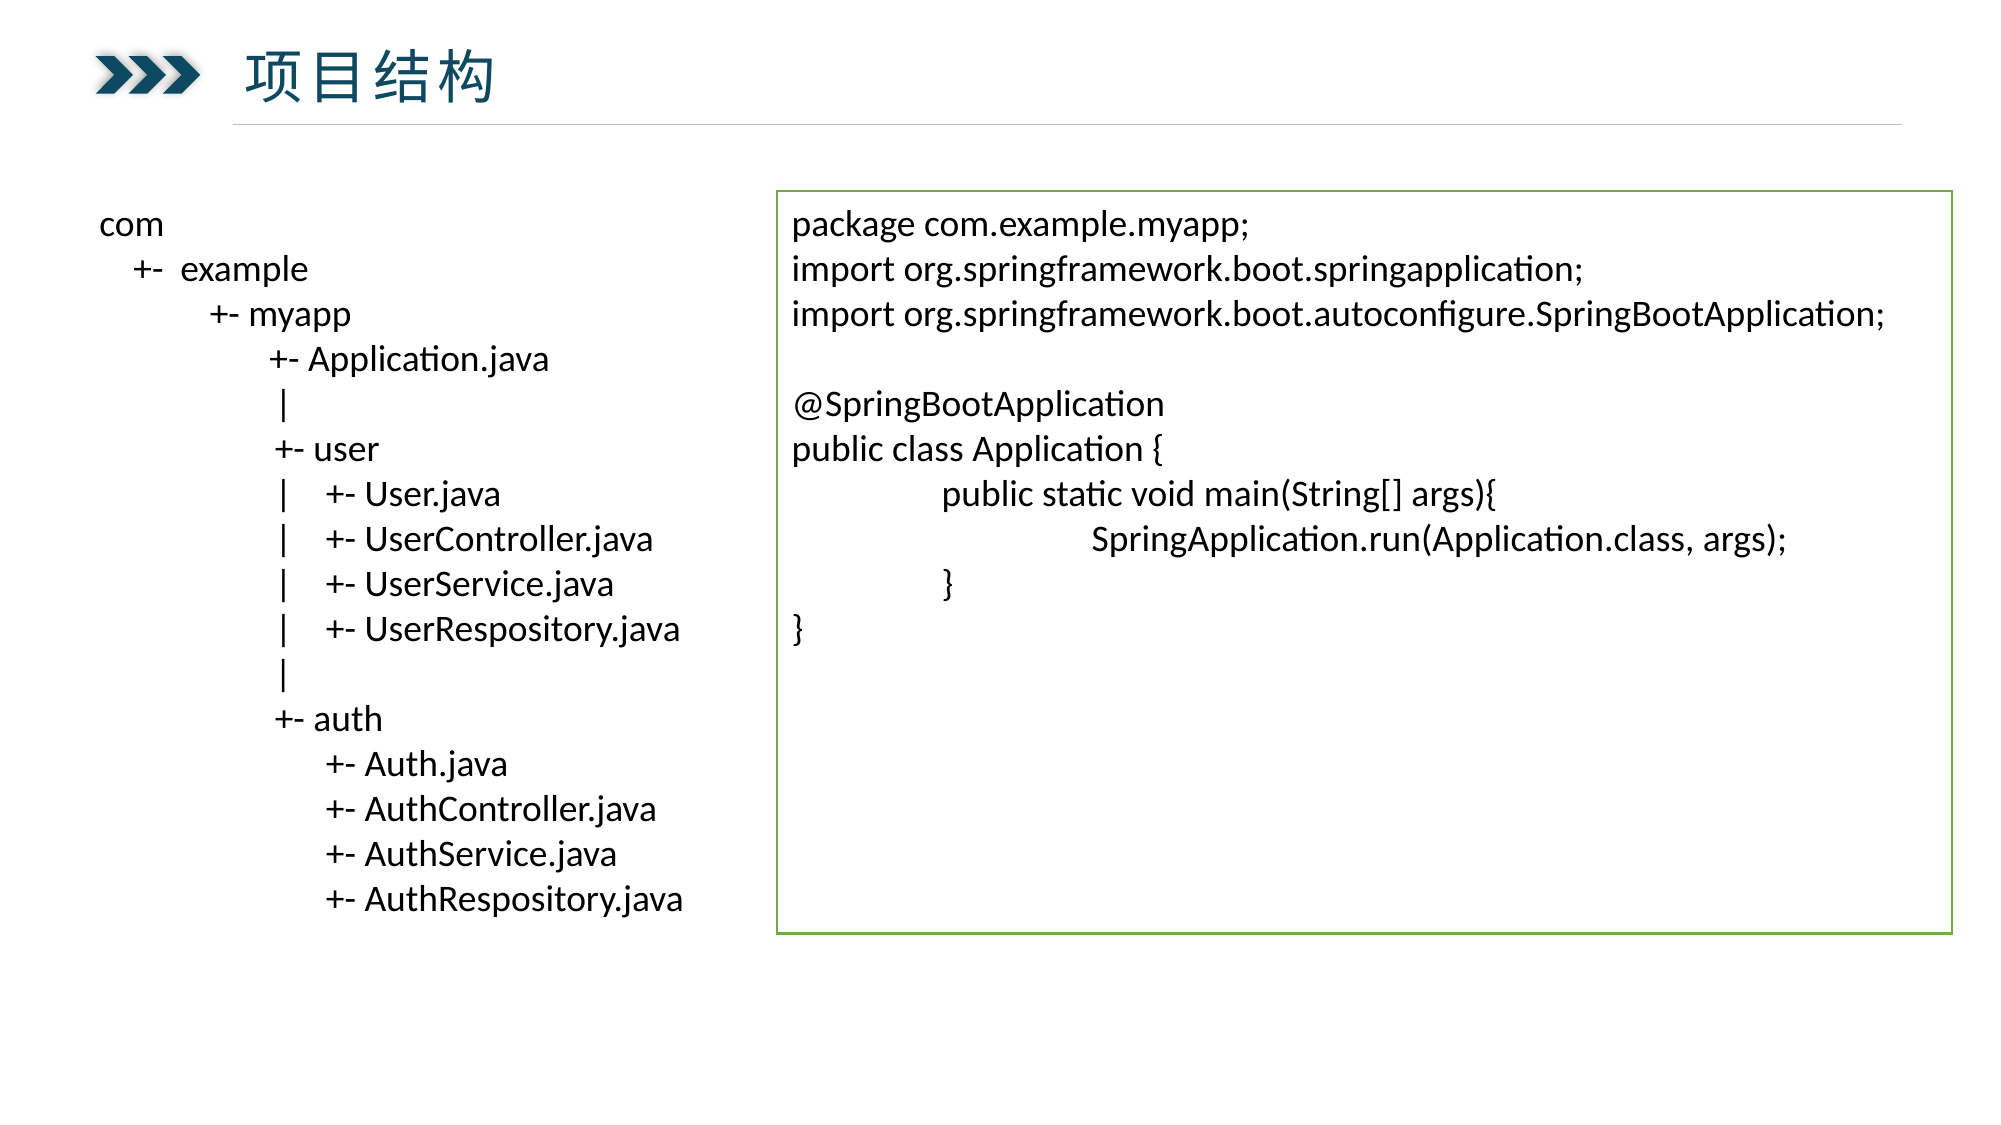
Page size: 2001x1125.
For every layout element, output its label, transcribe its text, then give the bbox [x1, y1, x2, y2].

text_box com +- example +- myapp +- Application.java | +- user | +- User.java | +- UserController.java | +- UserService.java | +- UserRespository.java | +- auth +- Auth.java +- AuthController.java +- AuthService.java +- AuthRespository.java [84, 191, 708, 927]
text_box 项目结构 [232, 34, 1902, 117]
text_box package com.example.myapp; import org.springframework.boot.springapplication; import org.springframework.boot.autoconfigure.SpringBootApplication; @SpringBootApplication public class Application { public static void main(String[] args){ SpringApplication.run(Application.class, args); } } [776, 190, 1953, 935]
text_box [95, 56, 201, 94]
